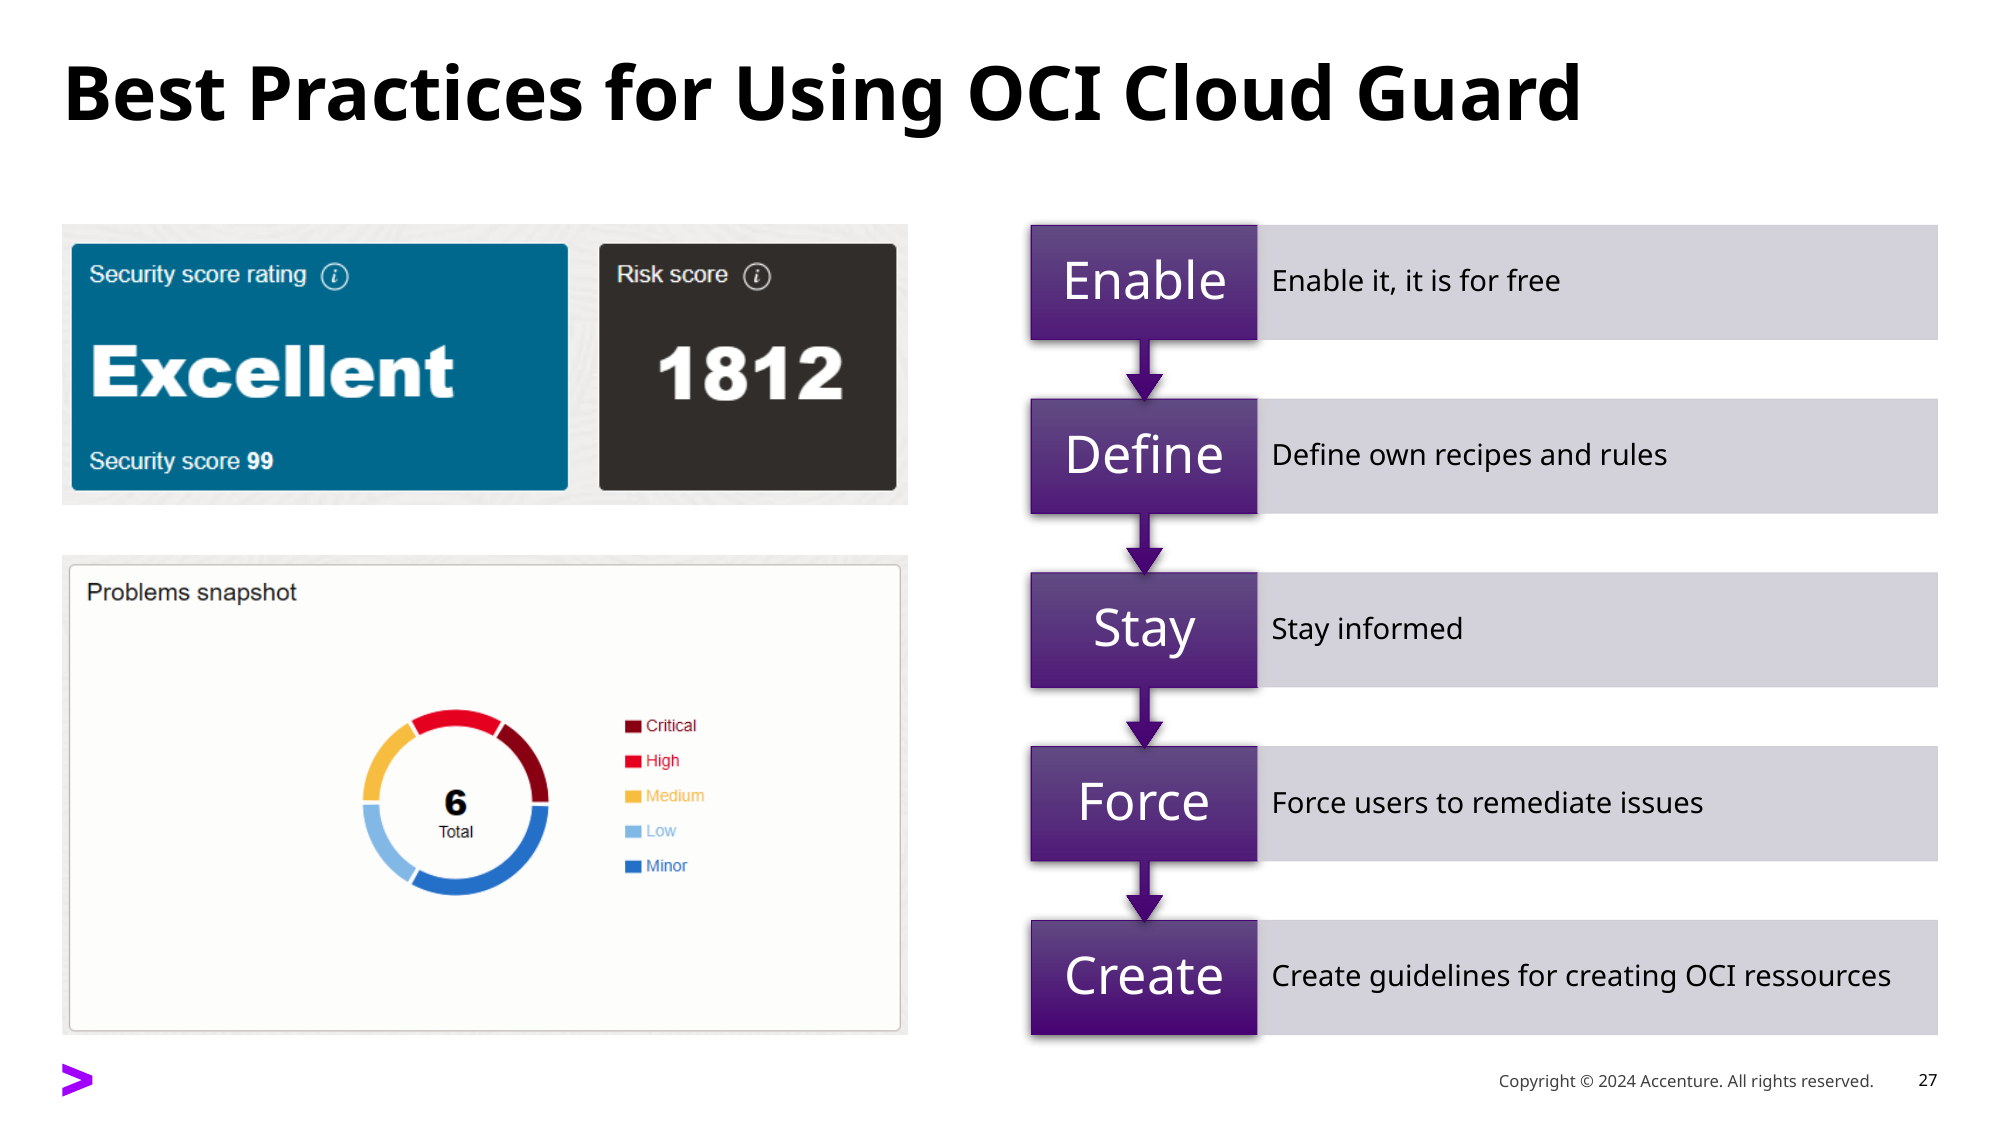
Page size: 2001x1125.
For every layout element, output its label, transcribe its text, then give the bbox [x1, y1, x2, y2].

picture [62, 224, 908, 505]
footer Copyright © 2024 Accenture. All rights reserved. [1200, 1064, 1875, 1097]
picture [62, 555, 908, 1035]
title Best Practices for Using OCI Cloud Guard [62, 62, 1938, 225]
slide_number 27 [1883, 1064, 1938, 1098]
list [1031, 224, 1938, 1035]
